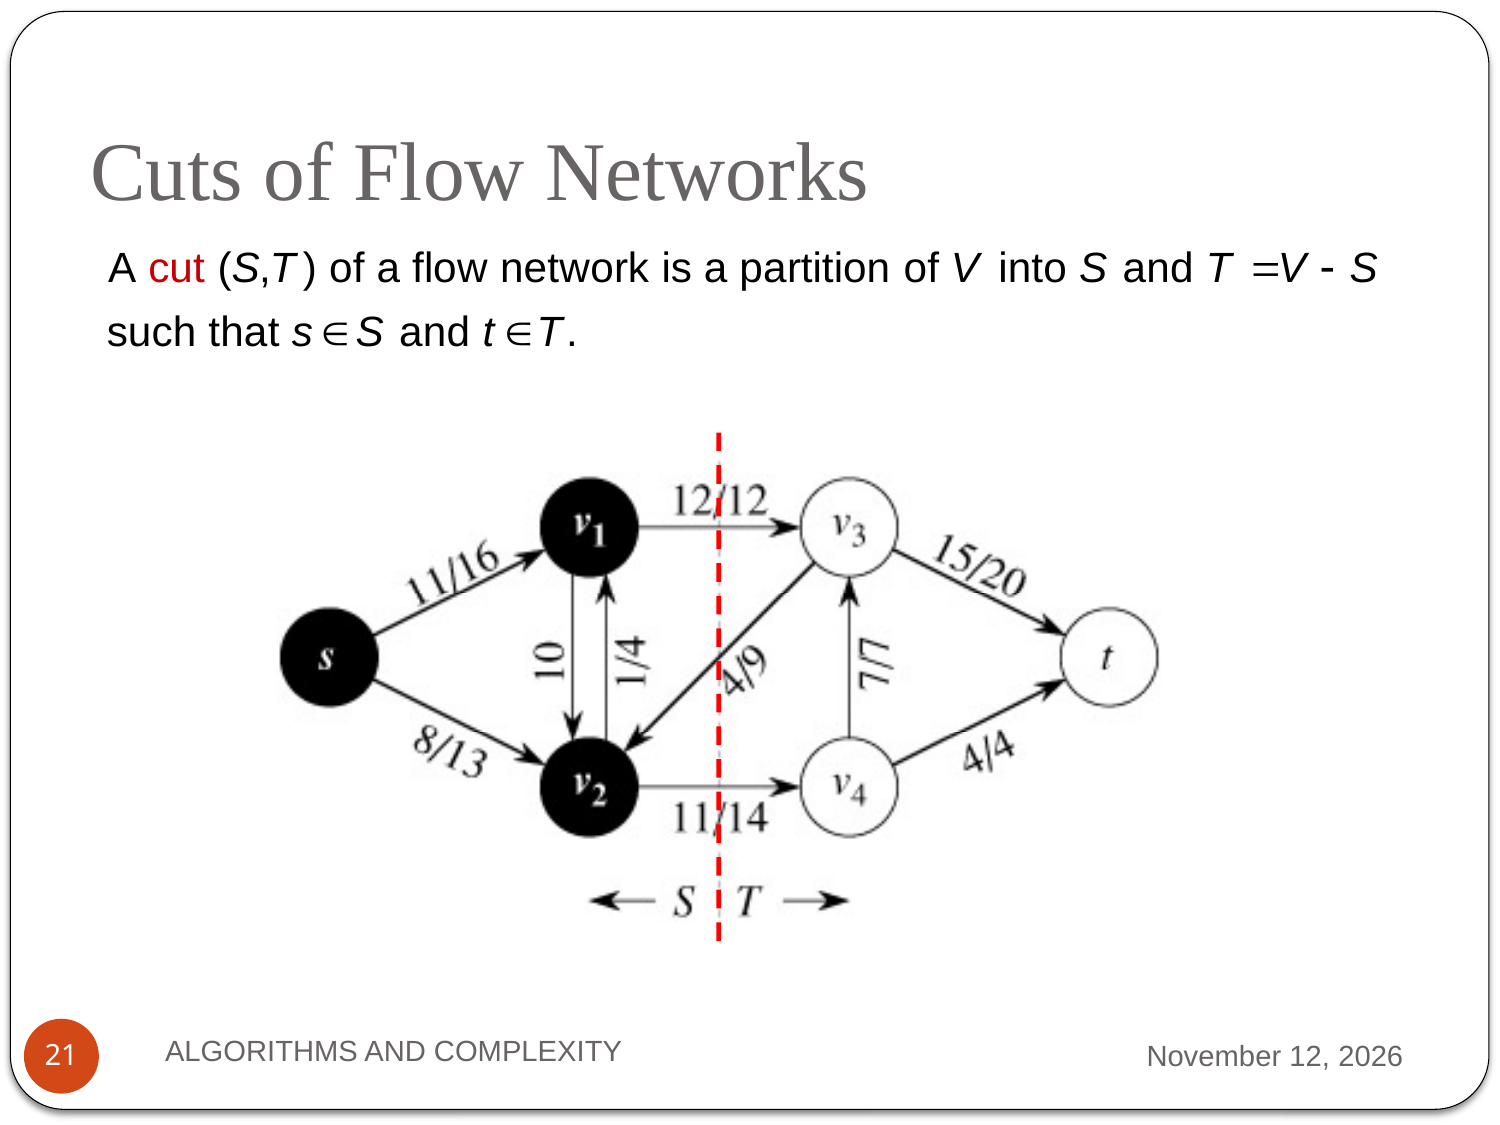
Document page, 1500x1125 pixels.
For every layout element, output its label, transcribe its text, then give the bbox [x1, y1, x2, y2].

slide_number 21 [23, 1018, 99, 1094]
title Cuts of Flow Networks [74, 44, 1426, 233]
text_box [0, 0, 1500, 75]
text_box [275, 453, 1164, 923]
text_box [100, 242, 1388, 356]
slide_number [1012, 1015, 1419, 1094]
footer ALGORITHMS AND COMPLEXITY [150, 1012, 800, 1088]
